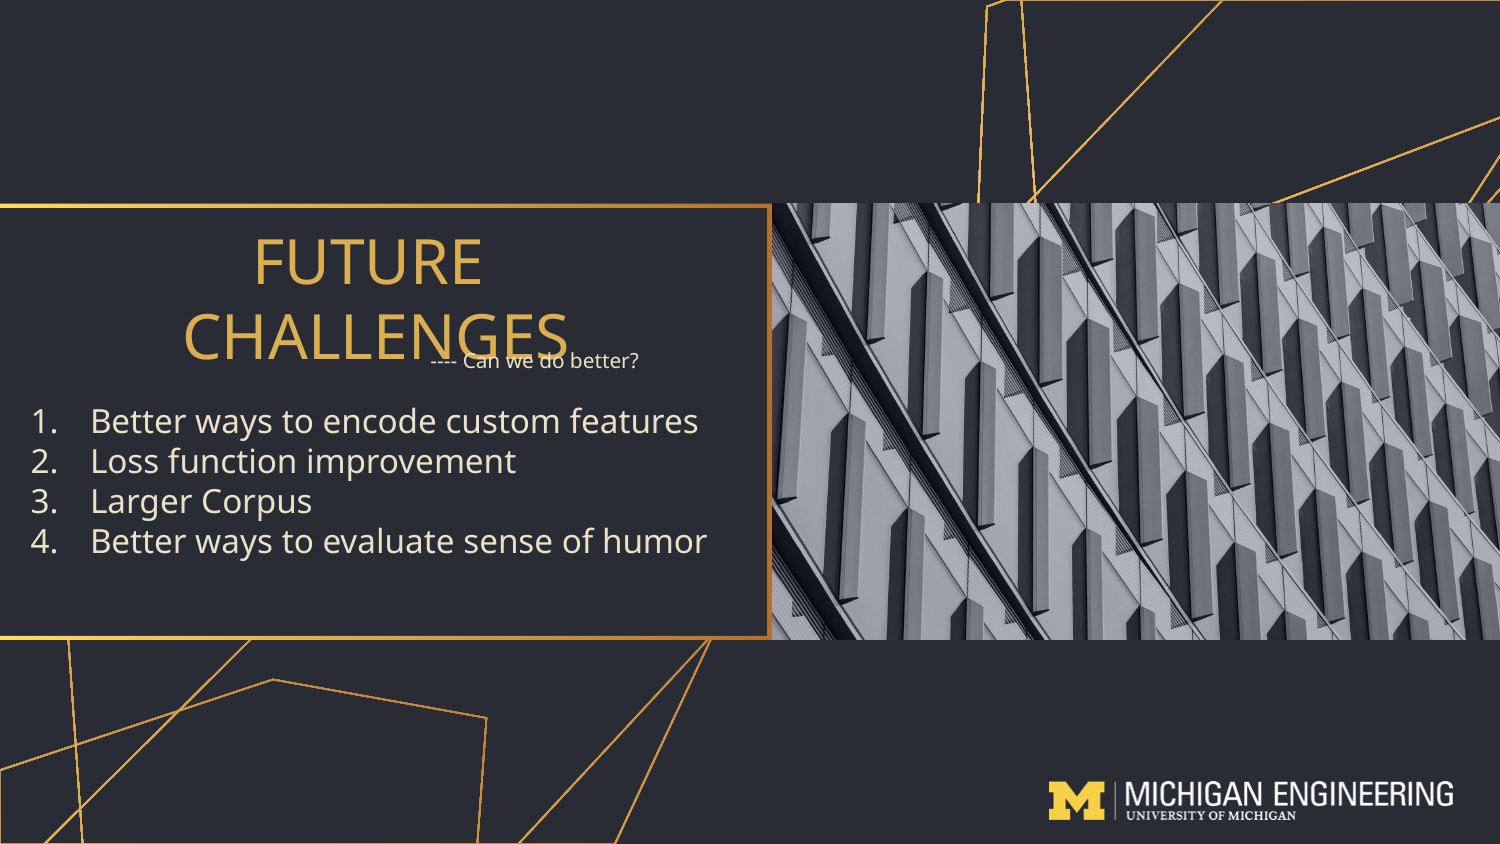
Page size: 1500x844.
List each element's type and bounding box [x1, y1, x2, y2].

picture [1049, 780, 1453, 821]
text_box [0, 203, 770, 641]
picture [771, 203, 1500, 641]
